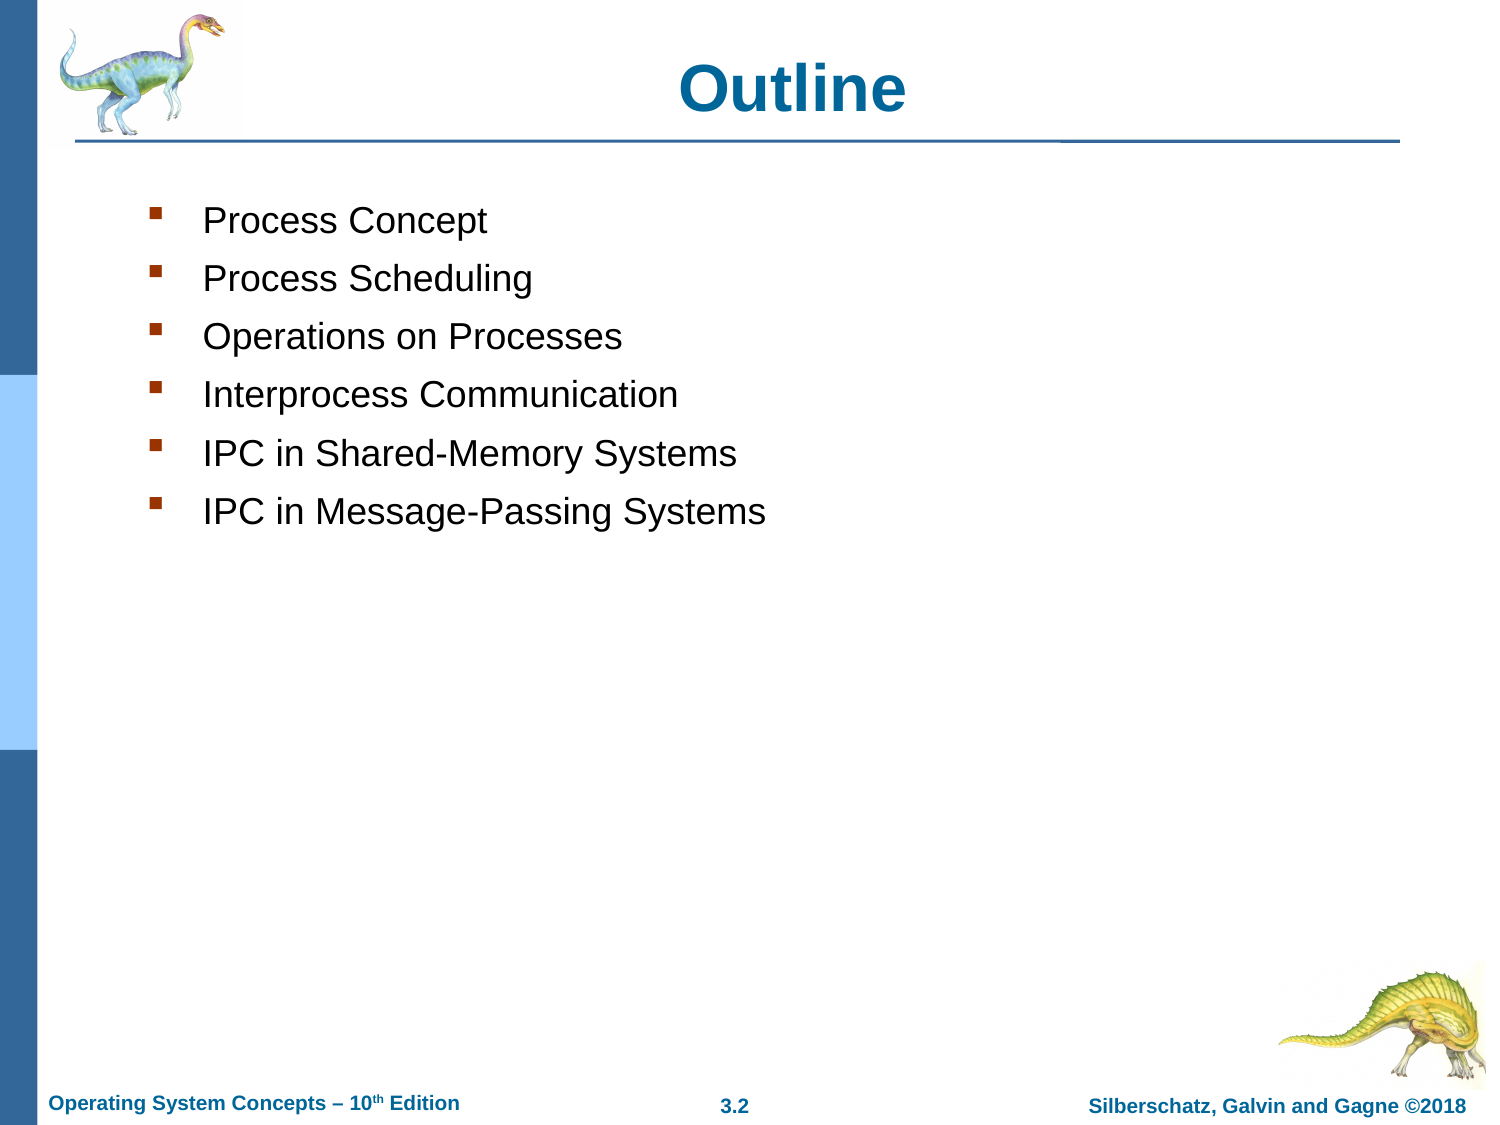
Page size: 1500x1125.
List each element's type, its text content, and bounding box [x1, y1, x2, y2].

list Process Concept Process Scheduling Operations on Processes Interprocess Communication IPC in Shared-Memory Systems IPC in Message-Passing Systems [131, 188, 1410, 816]
title Outline [269, 37, 1317, 132]
picture [1275, 959, 1486, 1090]
picture [46, 0, 243, 149]
